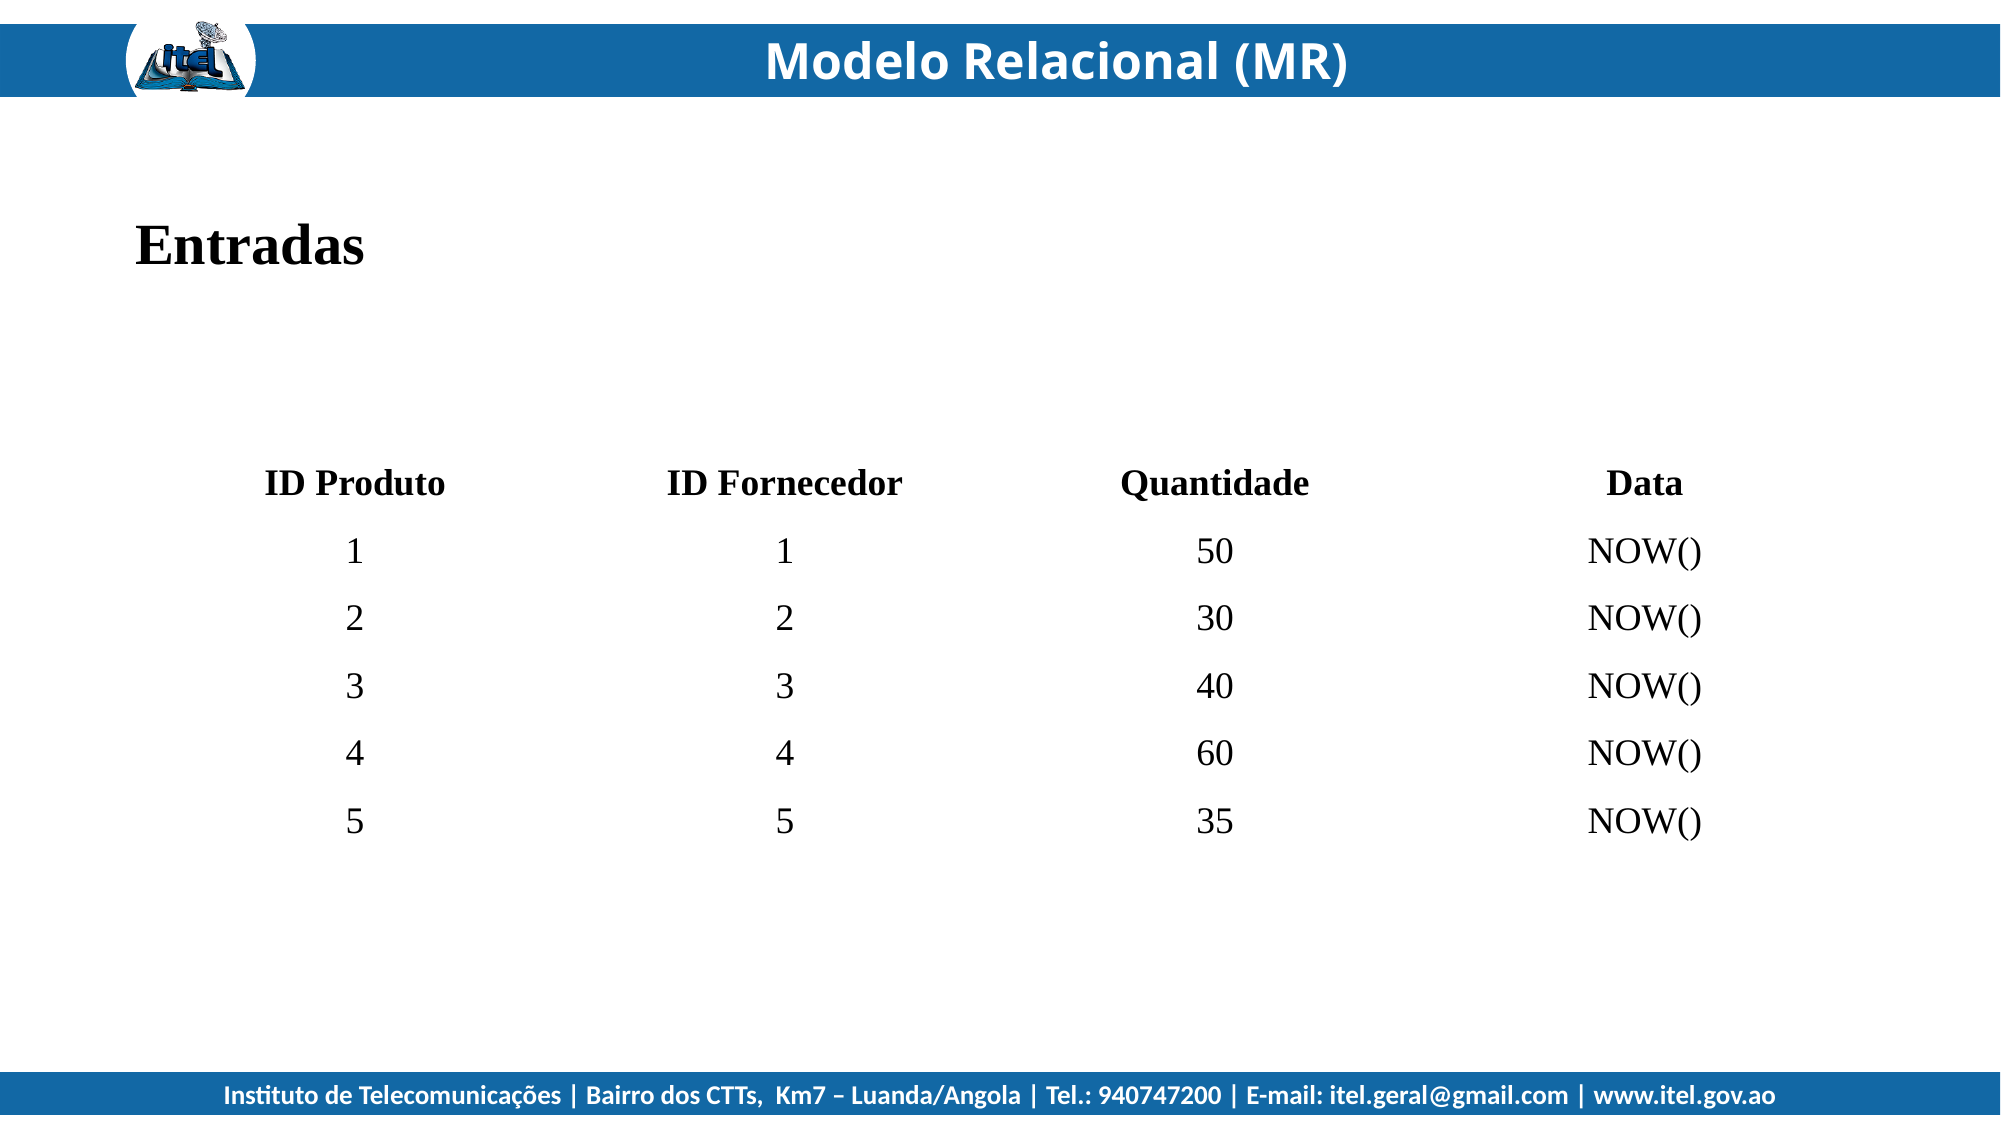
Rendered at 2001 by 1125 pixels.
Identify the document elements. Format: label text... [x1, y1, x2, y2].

table_cell 4 [140, 709, 570, 777]
table_cell NOW() [1430, 506, 1860, 574]
table_cell 3 [140, 641, 570, 709]
table_cell 2 [140, 574, 570, 641]
table_cell 1 [140, 506, 570, 574]
table_cell NOW() [1430, 574, 1860, 641]
text_box Modelo Relacional (MR) [499, 21, 1614, 97]
table_cell 40 [1000, 641, 1430, 709]
table_cell 4 [570, 709, 1000, 777]
table_cell 50 [1000, 506, 1430, 574]
table_header Quantidade [1000, 439, 1430, 506]
table_cell NOW() [1430, 641, 1860, 709]
table_cell 2 [570, 574, 1000, 641]
picture [129, 8, 253, 114]
table_cell 1 [570, 506, 1000, 574]
table_cell 5 [570, 777, 1000, 844]
table_cell 3 [570, 641, 1000, 709]
table_header Data [1430, 439, 1860, 506]
text_box Entradas [120, 198, 954, 284]
table_cell NOW() [1430, 709, 1860, 777]
table_cell 35 [1000, 777, 1430, 844]
table_cell 30 [1000, 574, 1430, 641]
table_cell 5 [140, 777, 570, 844]
table_header ID Fornecedor [570, 439, 1000, 506]
table_cell 60 [1000, 709, 1430, 777]
table_header ID Produto [140, 439, 570, 506]
table_cell NOW() [1430, 777, 1860, 844]
